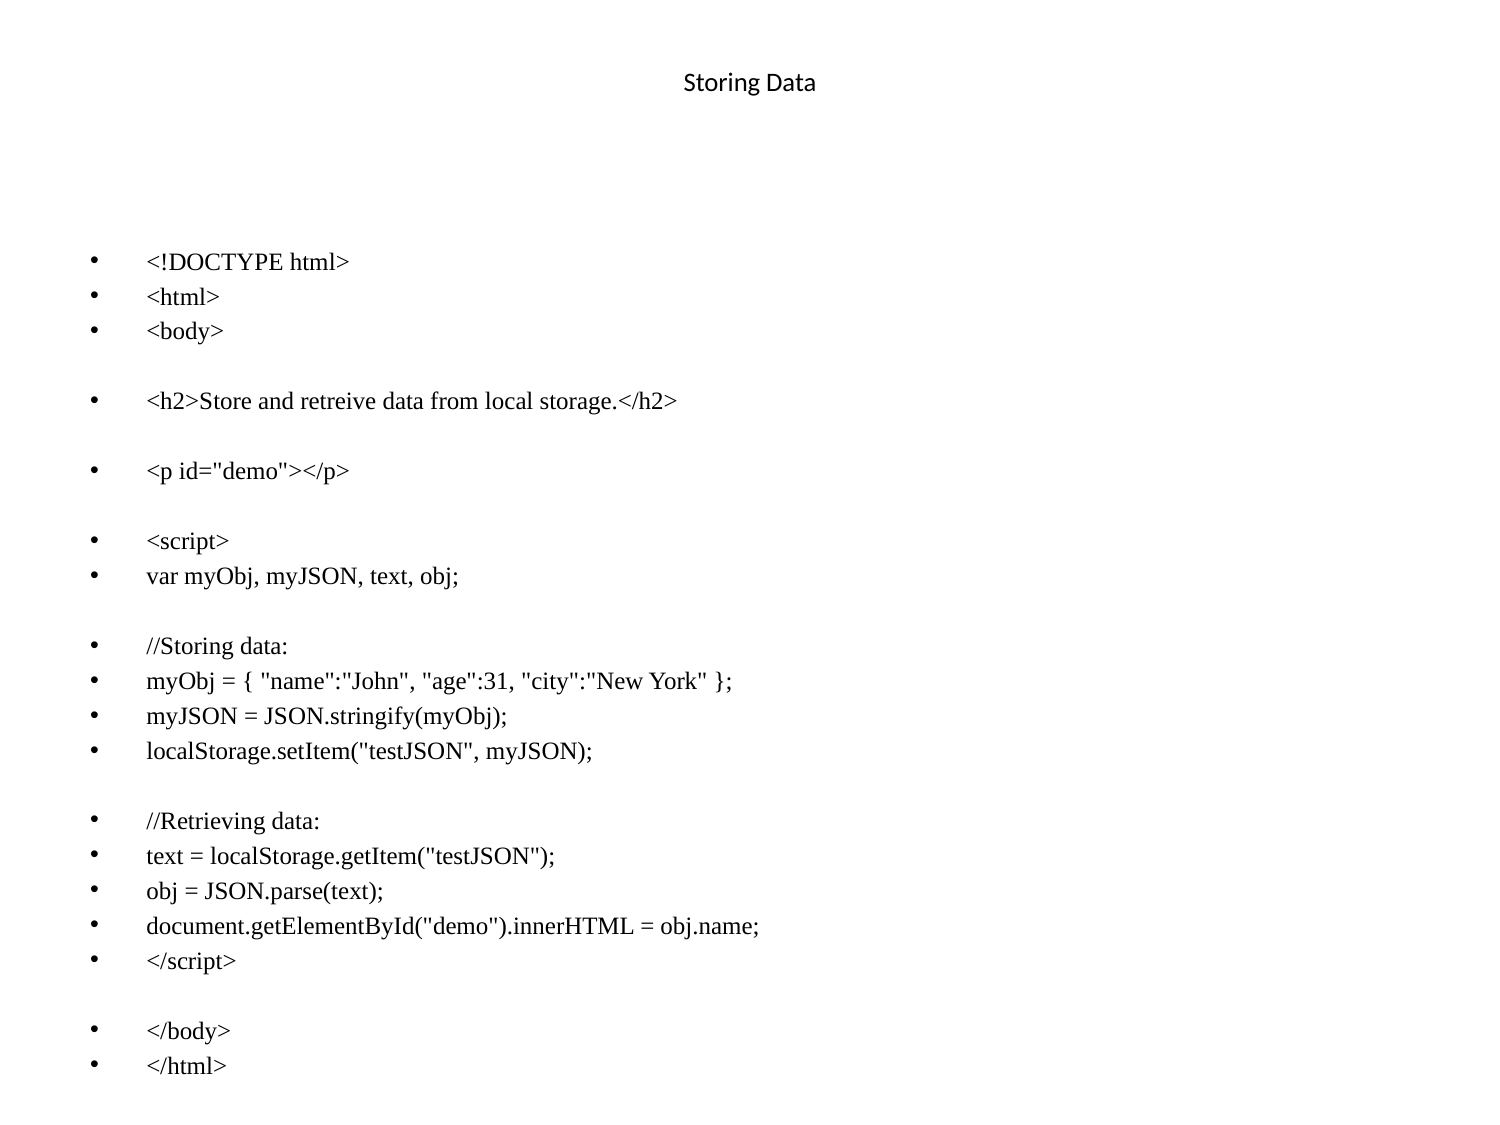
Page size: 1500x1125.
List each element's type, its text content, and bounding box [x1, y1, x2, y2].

list <!DOCTYPE html> <html> <body> <h2>Store and retreive data from local storage.</h2> <p id="demo"></p> <script> var myObj, myJSON, text, obj; //Storing data: myObj = { "name":"John", "age":31, "city":"New York" }; myJSON = JSON.stringify(myObj); localStorage.setItem("testJSON", myJSON); //Retrieving data: text = localStorage.getItem("testJSON"); obj = JSON.parse(text); document.getElementById("demo").innerHTML = obj.name; </script> </body> </html> [75, 237, 1425, 1100]
title Storing Data [75, 24, 1425, 138]
